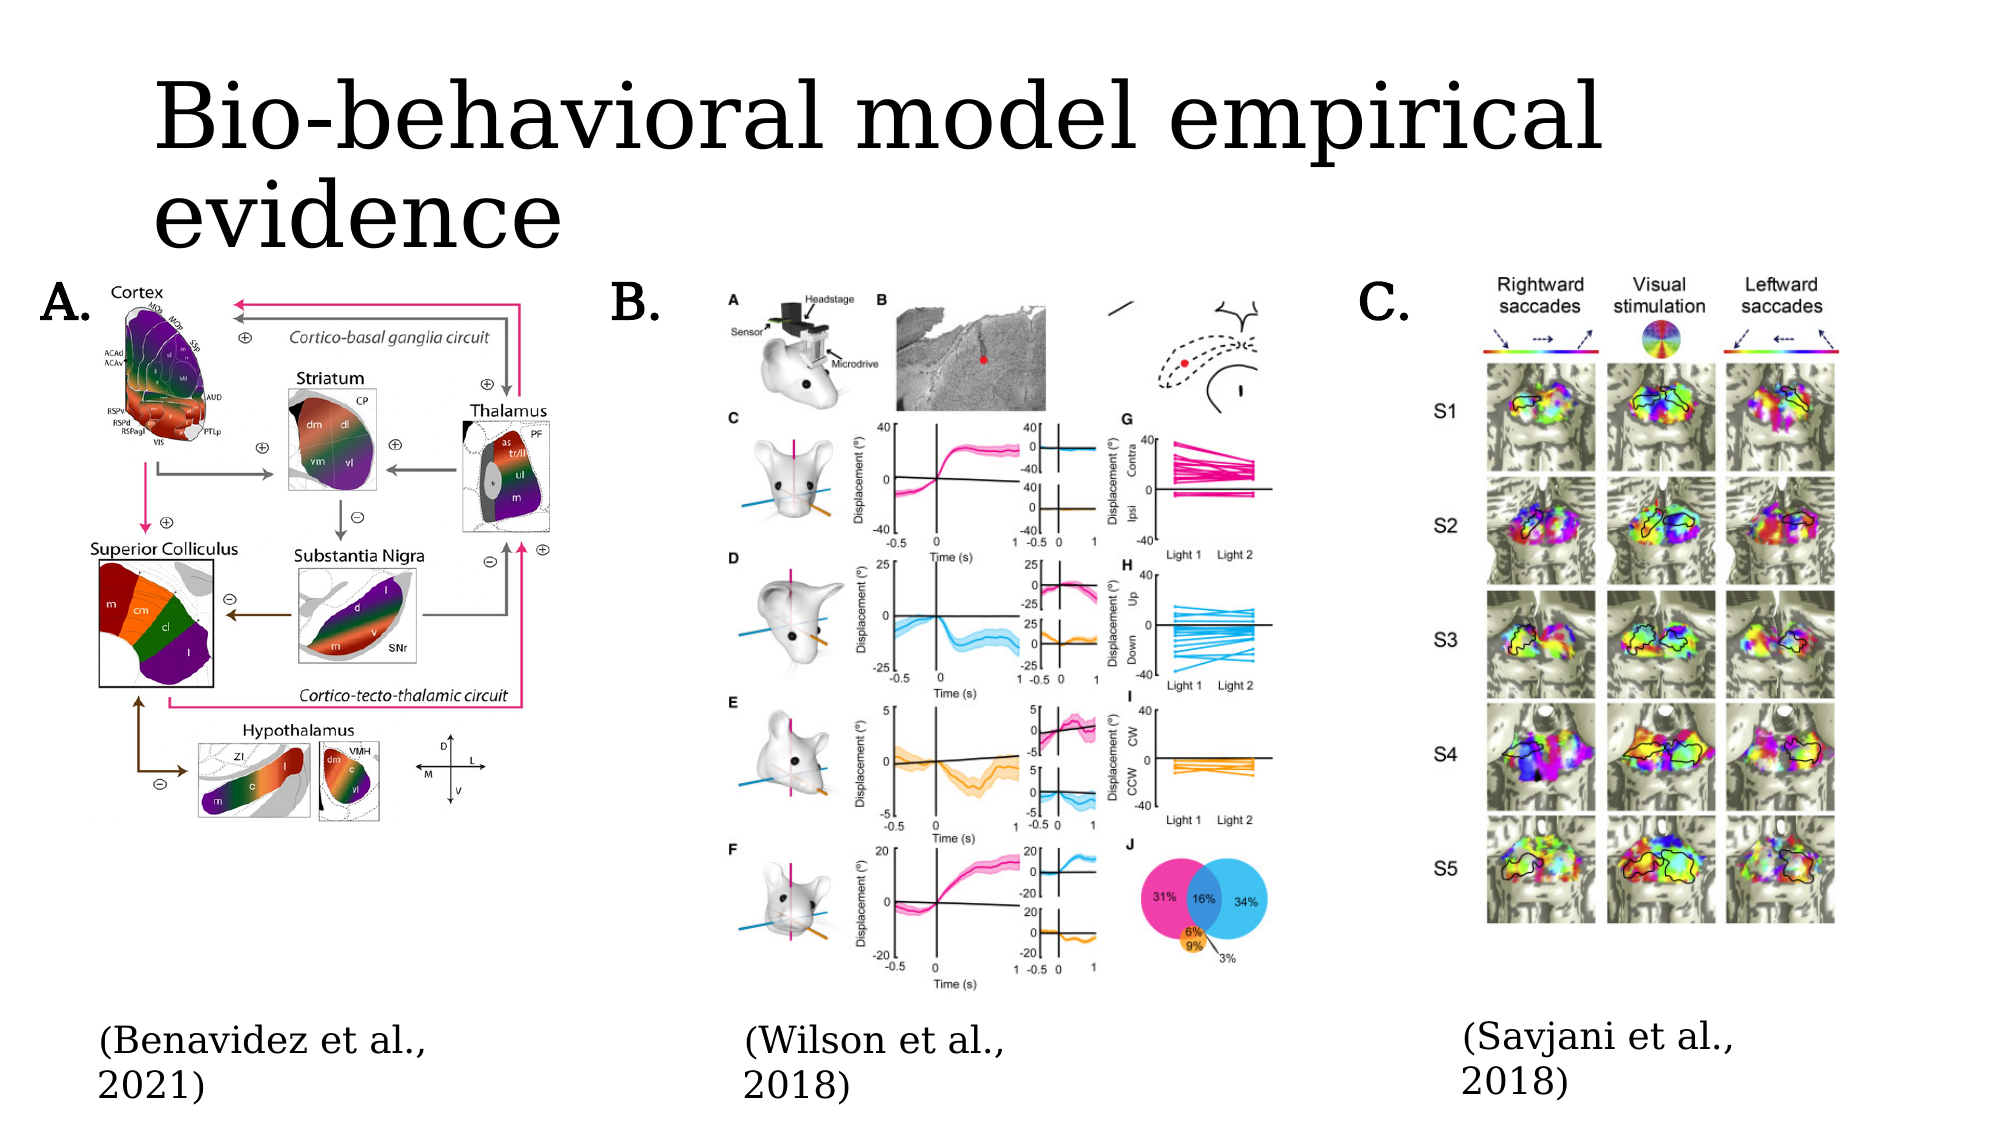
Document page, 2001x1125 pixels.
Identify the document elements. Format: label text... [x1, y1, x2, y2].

text_box A. [26, 261, 108, 337]
text_box (Wilson et al., 2018) [727, 1008, 1092, 1114]
text_box B. [595, 261, 678, 337]
text_box C. [1343, 261, 1427, 337]
text_box (Savjani et al., 2018) [1445, 1004, 1810, 1110]
text_box (Benavidez et al., 2021) [82, 1008, 521, 1114]
picture [1423, 276, 1863, 941]
title Bio-behavioral model empirical evidence [137, 59, 1863, 278]
picture [81, 276, 555, 823]
picture [726, 292, 1274, 994]
